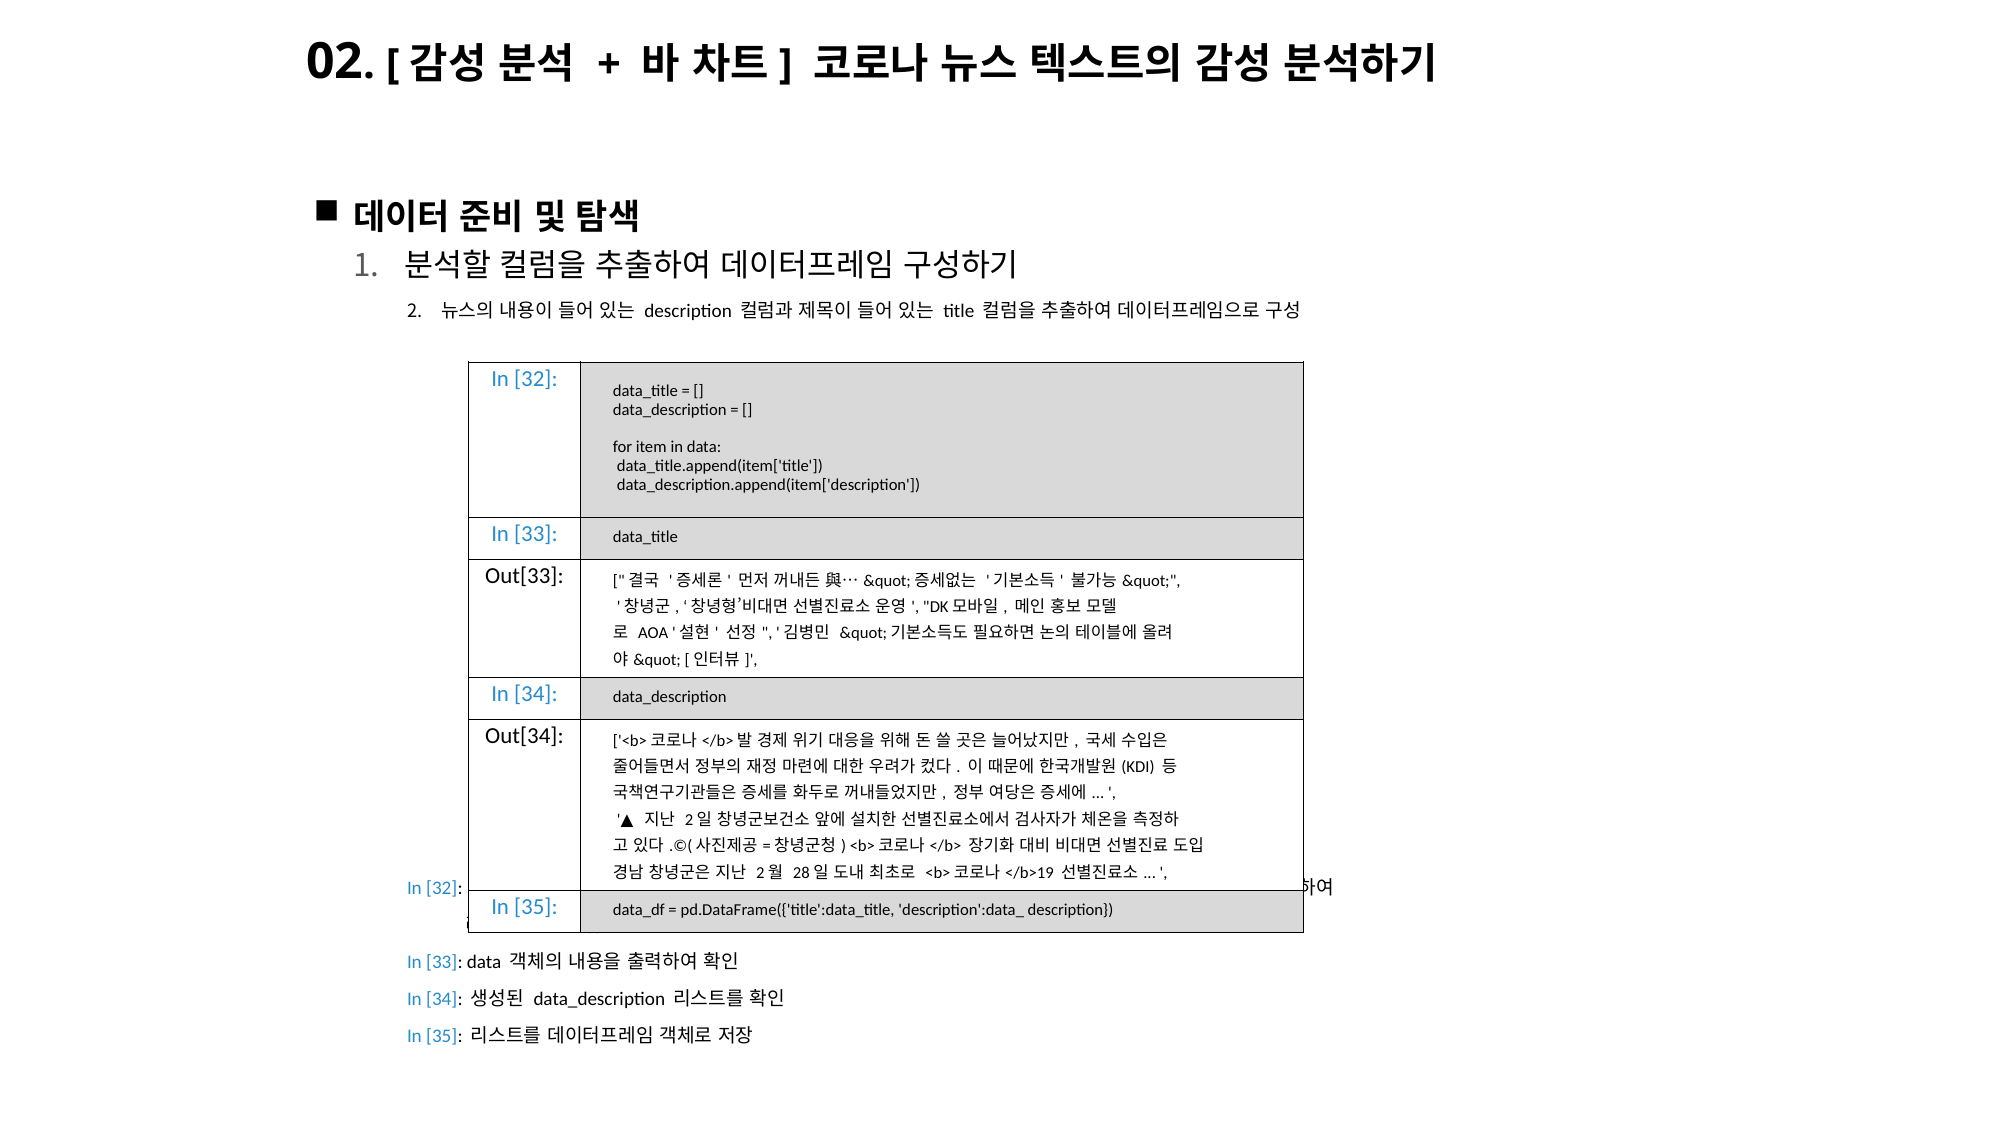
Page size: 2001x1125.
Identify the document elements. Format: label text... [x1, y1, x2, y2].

table_cell ["결국 '증세론' 먼저 꺼내든 與…&quot;증세없는 '기본소득' 불가능&quot;", '창녕군, ‘창녕형’비대면 선별진료소 운영', "DK모바일, 메인 홍보 모델 로 AOA '설현' 선정", '김병민 &quot;기본소득도 필요하면 논의 테이블에 올려 야&quot; [인터뷰]', [581, 560, 1303, 677]
table_header data_title = [] data_description = [] for item in data: data_title.append(item['title']) data_description.append(item['description']) [581, 363, 1303, 517]
table_cell Out[34]: [469, 720, 580, 890]
table_cell data_df = pd.DataFrame({'title':data_title, 'description':data_ description}) [581, 891, 1303, 932]
table_cell data_title [581, 518, 1303, 559]
table_cell In [34]: [469, 678, 580, 719]
table_cell Out[33]: [469, 560, 580, 677]
list 데이터 준비 및 탐색 분석할 컬럼을 추출하여 데이터프레임 구성하기 뉴스의 내용이 들어 있는 description 컬럼과 제목이 들어 있는 title 컬럼을 추출하여 데이터프레임으로 구성 In [32]: 전체 데이터가 들어 있는 data 객체에서 뉴스 한 개에 해당하는 item의 title과 description을 각각 추출하여 리스트를 구성append( )하는 작업을 반복 In [33]: data 객체의 내용을 출력하여 확인 In [34]: 생성된 data_description 리스트를 확인 In [35]: 리스트를 데이터프레임 객체로 저장 [298, 165, 1717, 1064]
table_cell In [33]: [469, 518, 580, 559]
table_cell data_description [581, 678, 1303, 719]
table_header In [32]: [469, 363, 580, 517]
table_cell ['<b>코로나</b>발 경제 위기 대응을 위해 돈 쓸 곳은 늘어났지만, 국세 수입은 줄어들면서 정부의 재정 마련에 대한 우려가 컸다. 이 때문에 한국개발원(KDI) 등 국책연구기관들은 증세를 화두로 꺼내들었지만, 정부 여당은 증세에... ', '▲ 지난 2일 창녕군보건소 앞에 설치한 선별진료소에서 검사자가 체온을 측정하 고 있다.©(사진제공=창녕군청) <b>코로나</b> 장기화 대비 비대면 선별진료 도입 경남 창녕군은 지난 2월 28일 도내 최초로 <b>코로나</b>19 선별진료소... ', [581, 720, 1303, 890]
title 02. [감성 분석 + 바 차트] 코로나 뉴스 텍스트의 감성 분석하기 [291, 17, 1717, 107]
table_cell In [35]: [469, 891, 580, 932]
